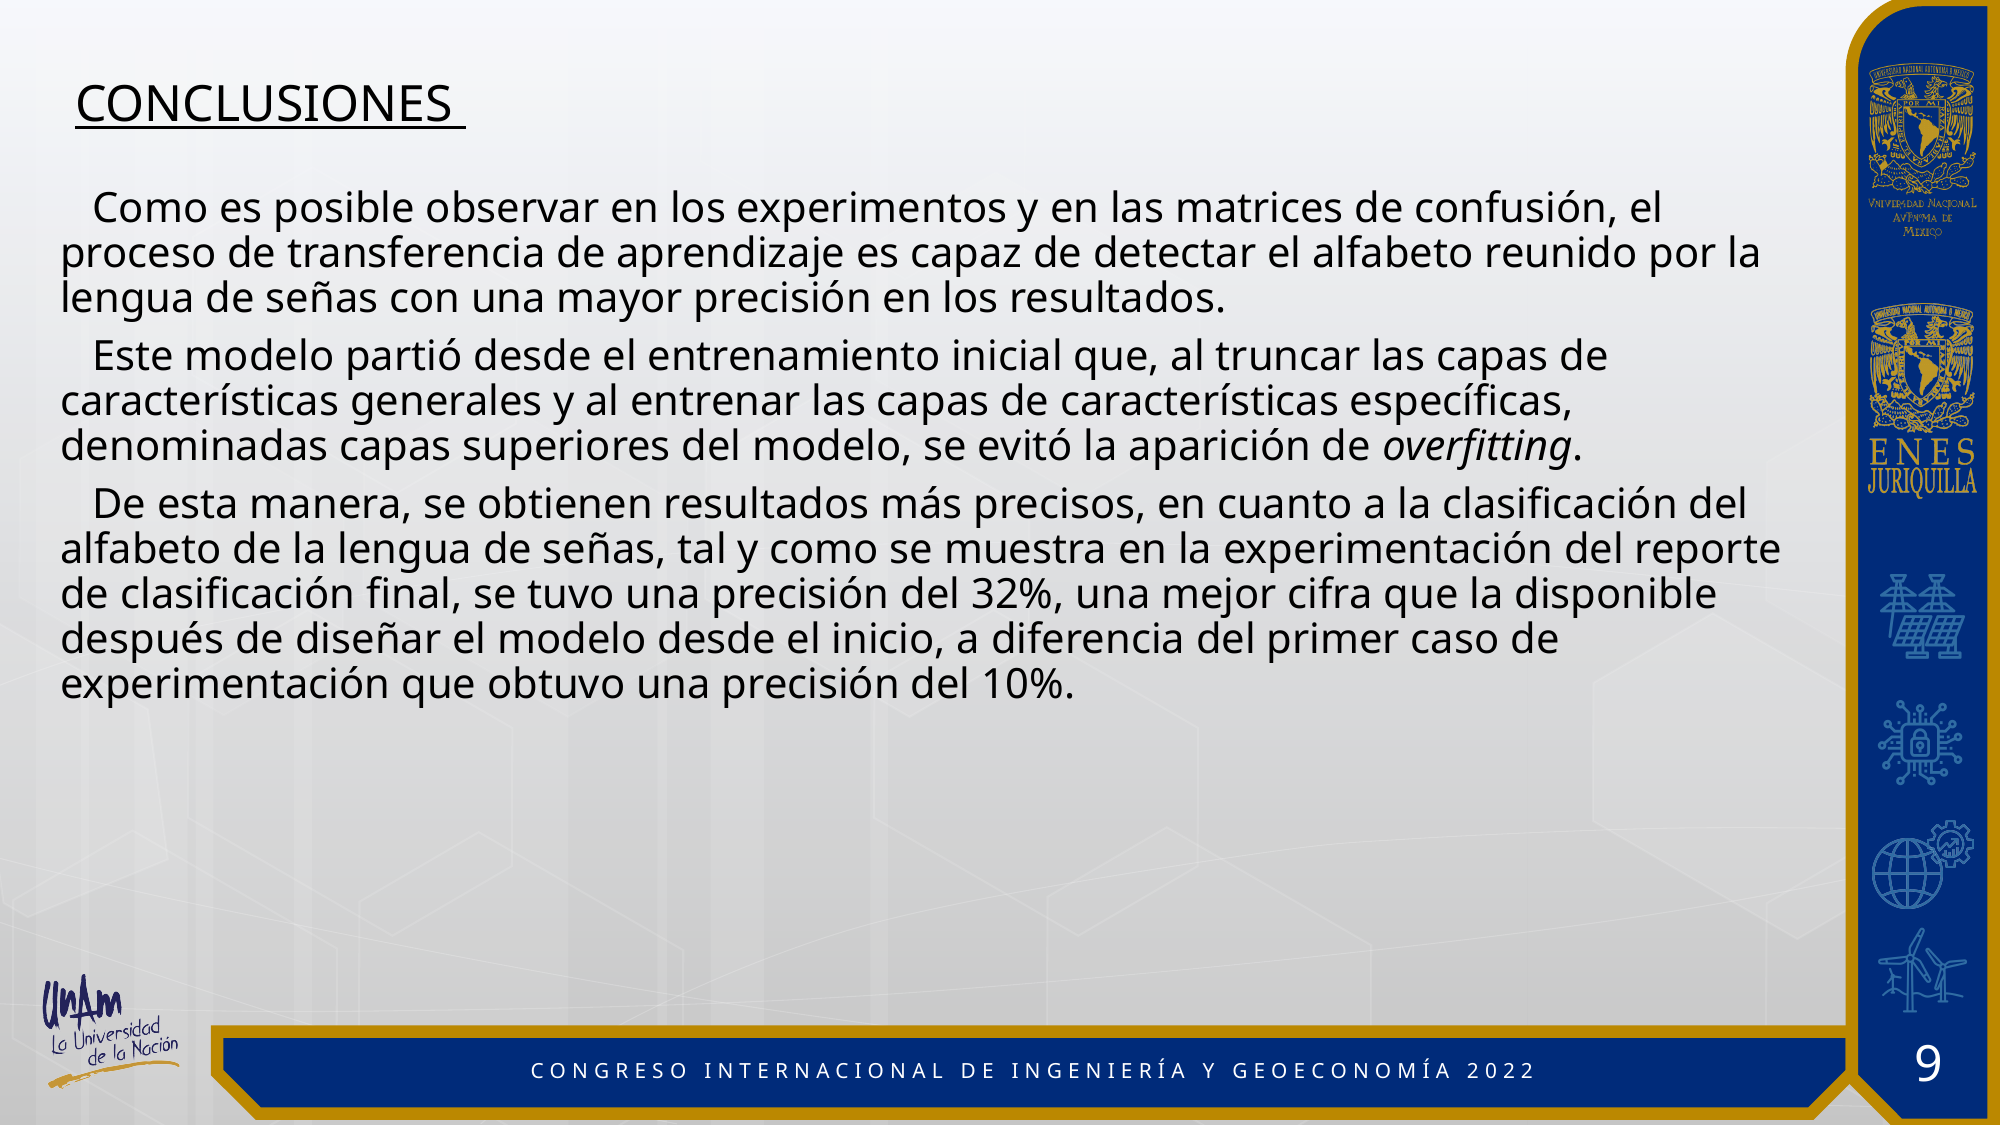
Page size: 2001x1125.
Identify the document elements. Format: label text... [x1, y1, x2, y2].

footer CONGRESO INTERNACIONAL DE INGENIERÍA Y GEOECONOMÍA 2022 [262, 1035, 1802, 1109]
picture [37, 968, 185, 1095]
title CONCLUSIONES [60, 59, 1786, 152]
text_box Como es posible observar en los experimentos y en las matrices de confusión, el proceso de transferencia de aprendizaje es capaz de detectar el alfabeto reunido por la lengua de señas con una mayor precisión en los resultados. Este modelo partió desde el entrenamiento inicial que, al truncar las capas de características generales y al entrenar las capas de características específicas, denominadas capas superiores del modelo, se evitó la aparición de overfitting. De esta manera, se obtienen resultados más precisos, en cuanto a la clasificación del alfabeto de la lengua de señas, tal y como se muestra en la experimentación del reporte de clasificación final, se tuvo una precisión del 32%, una mejor cifra que la disponible después de diseñar el modelo desde el inicio, a diferencia del primer caso de experimentación que obtuvo una precisión del 10%. [60, 184, 1802, 710]
